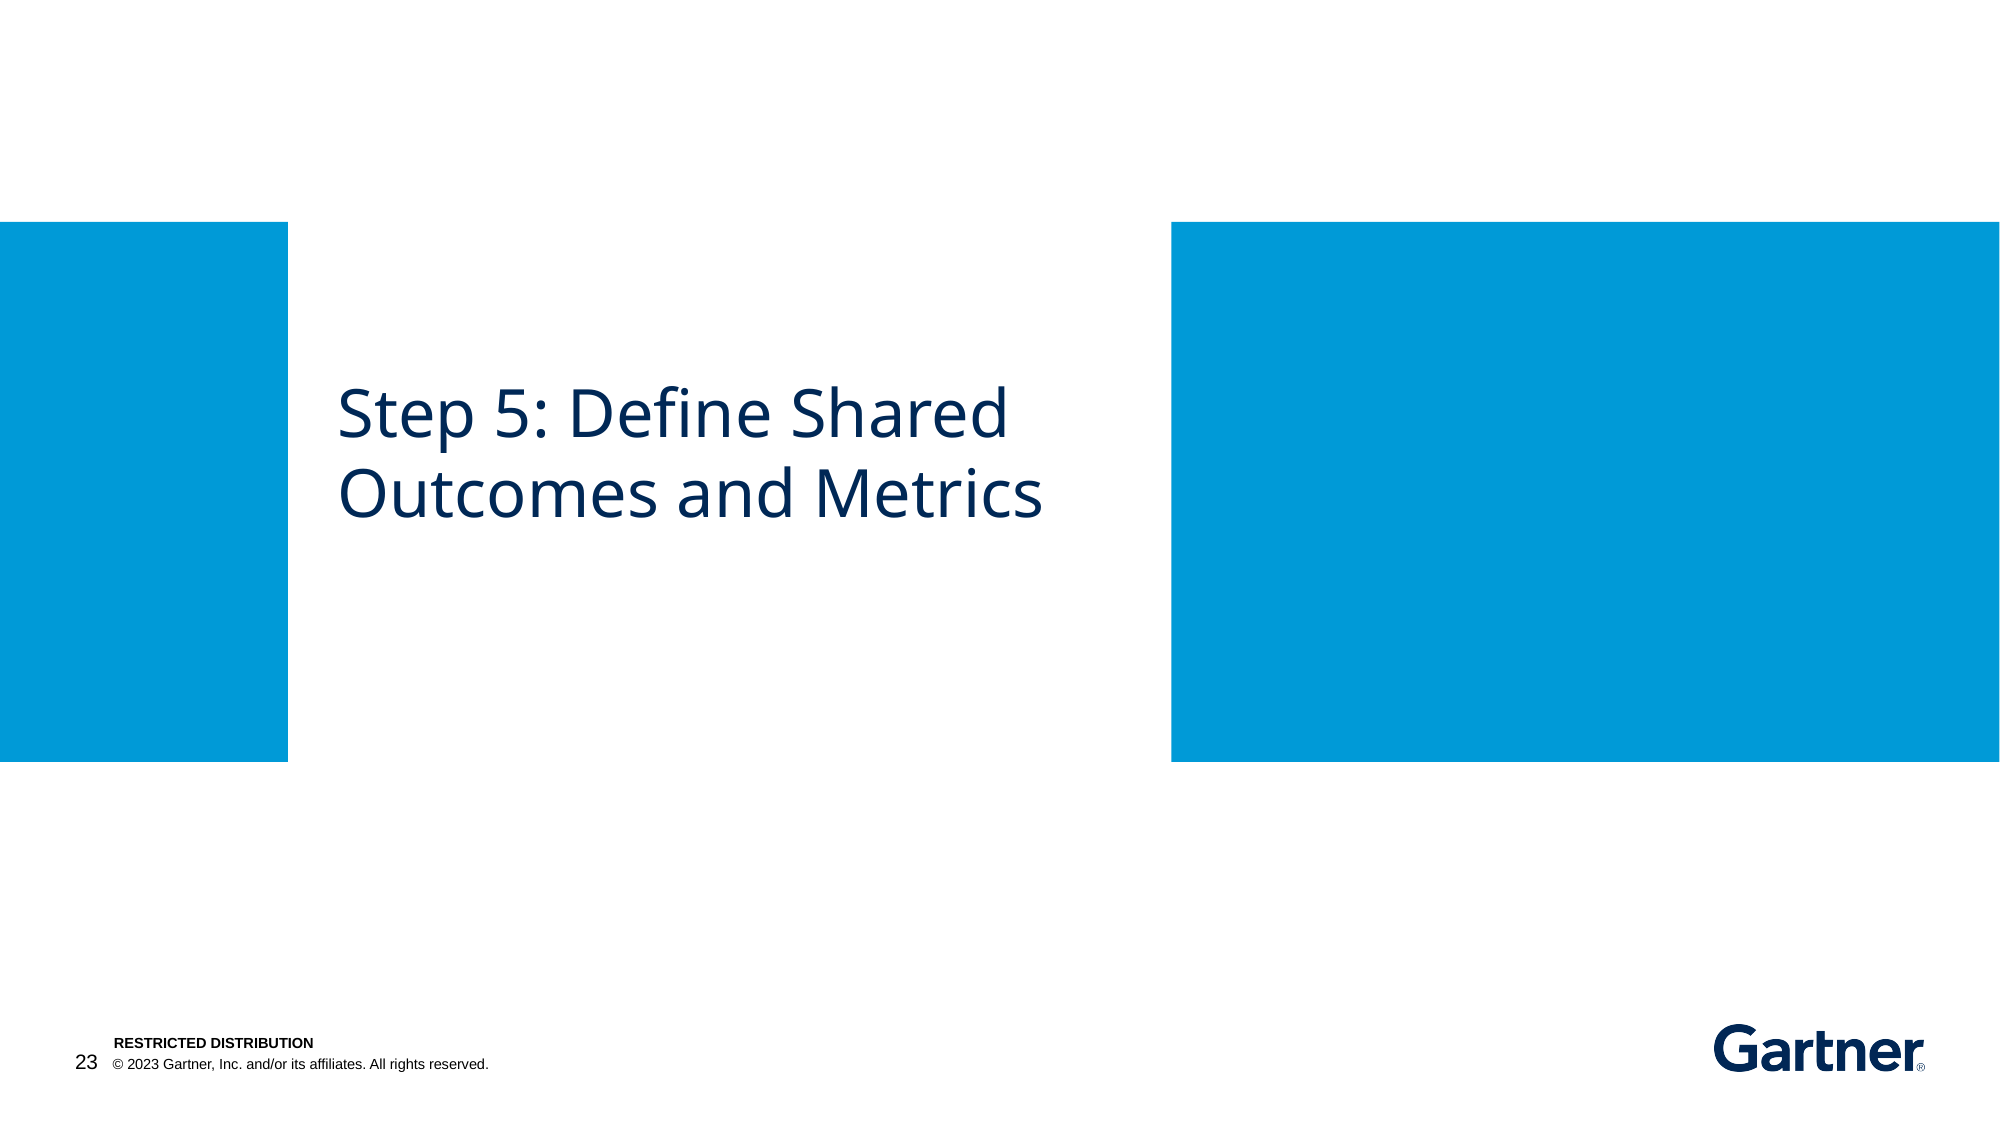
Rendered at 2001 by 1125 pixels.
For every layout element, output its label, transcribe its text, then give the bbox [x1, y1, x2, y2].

picture [1714, 1024, 1925, 1072]
title Step 5: Define Shared Outcomes and Metrics [337, 250, 1143, 732]
